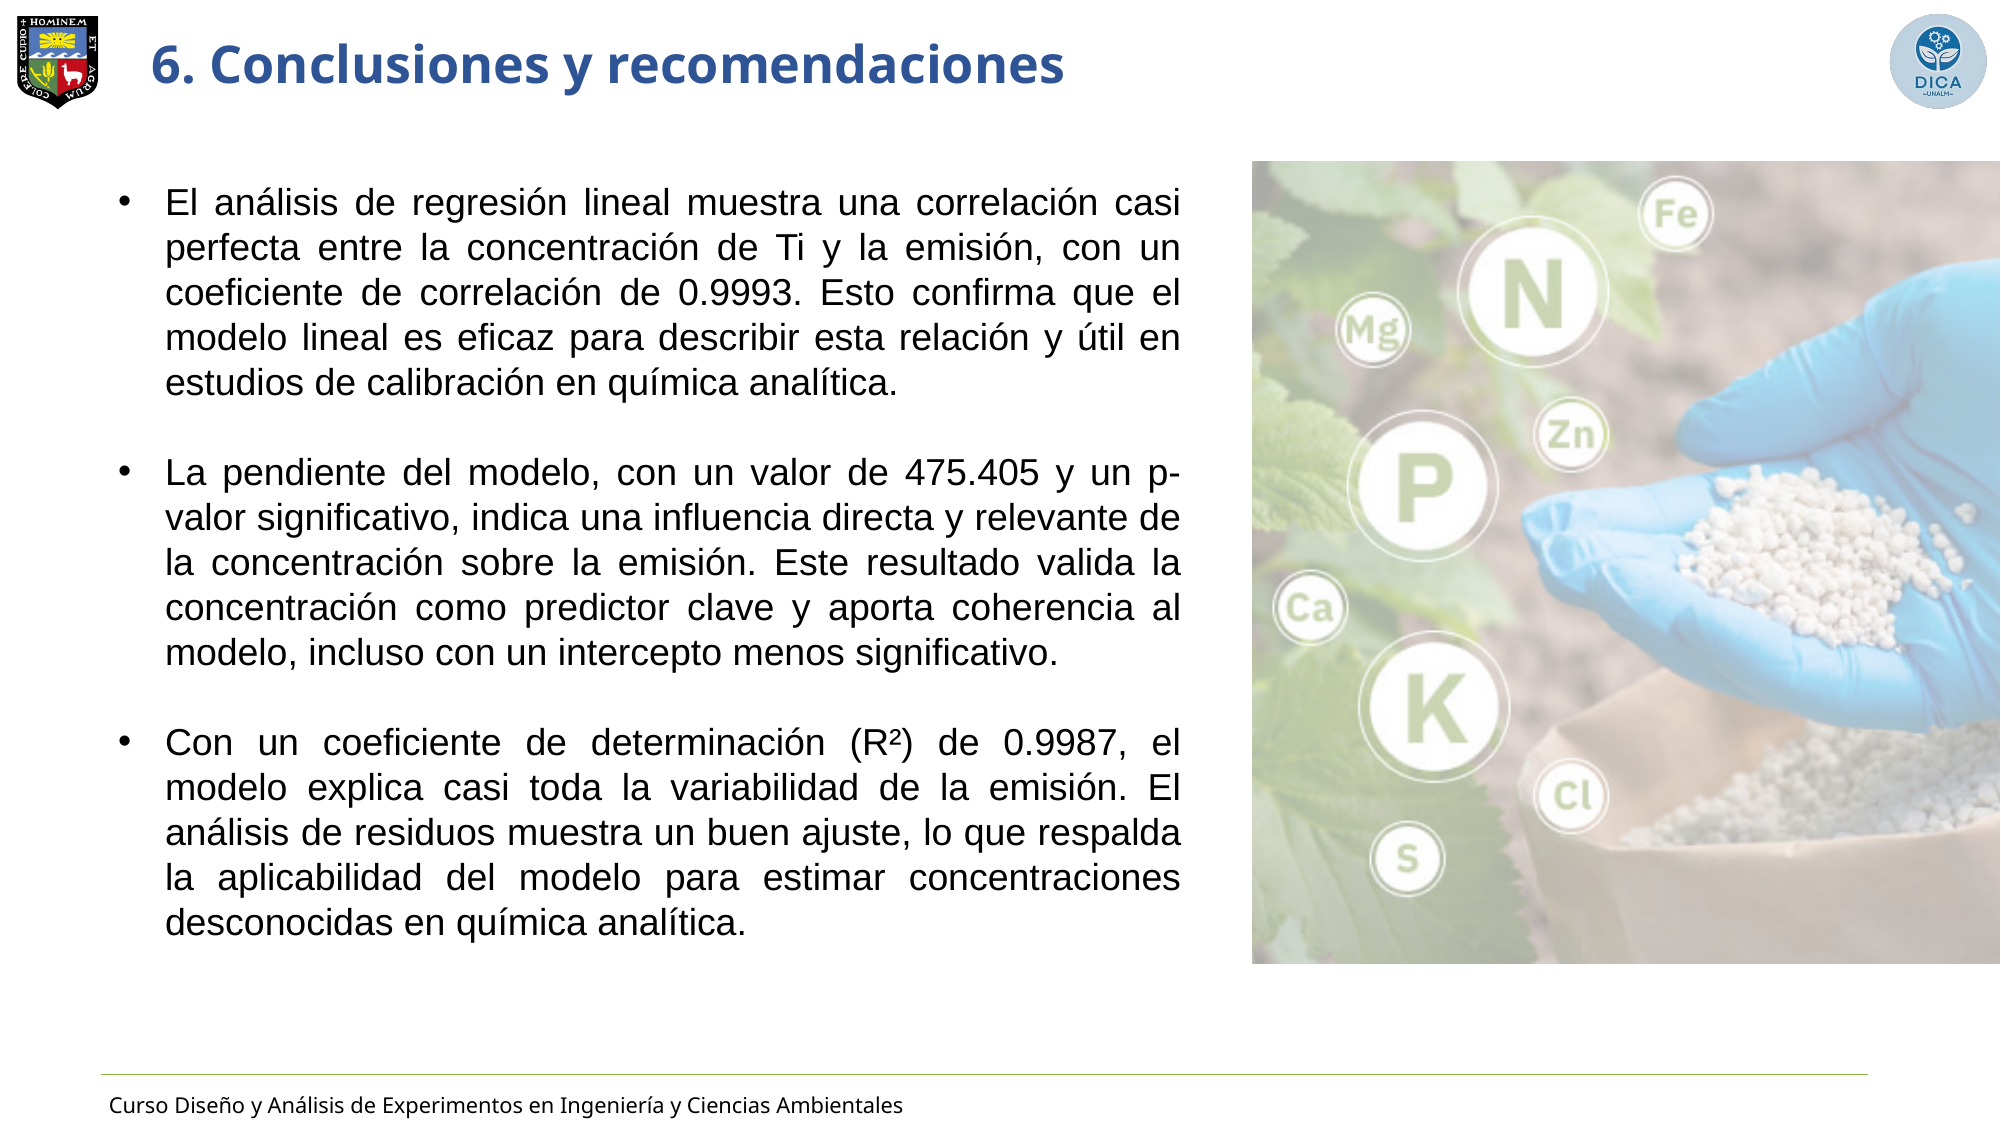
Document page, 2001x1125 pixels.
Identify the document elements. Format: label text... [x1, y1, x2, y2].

picture [1252, 160, 2000, 965]
picture [11, 15, 104, 114]
text_box Curso Diseño y Análisis de Experimentos en Ingeniería y Ciencias Ambientales [101, 1086, 1840, 1122]
text_box 6. Conclusiones y recomendaciones [144, 27, 1884, 102]
picture [1889, 11, 1988, 110]
text_box El análisis de regresión lineal muestra una correlación casi perfecta entre la concentración de Ti y la emisión, con un coeficiente de correlación de 0.9993. Esto confirma que el modelo lineal es eficaz para describir esta relación y útil en estudios de calibración en química analítica. La pendiente del modelo, con un valor de 475.405 y un p-valor significativo, indica una influencia directa y relevante de la concentración sobre la emisión. Este resultado valida la concentración como predictor clave y aporta coherencia al modelo, incluso con un intercepto menos significativo. Con un coeficiente de determinación (R²) de 0.9987, el modelo explica casi toda la variabilidad de la emisión. El análisis de residuos muestra un buen ajuste, lo que respalda la aplicabilidad del modelo para estimar concentraciones desconocidas en química analítica. [103, 170, 1196, 996]
